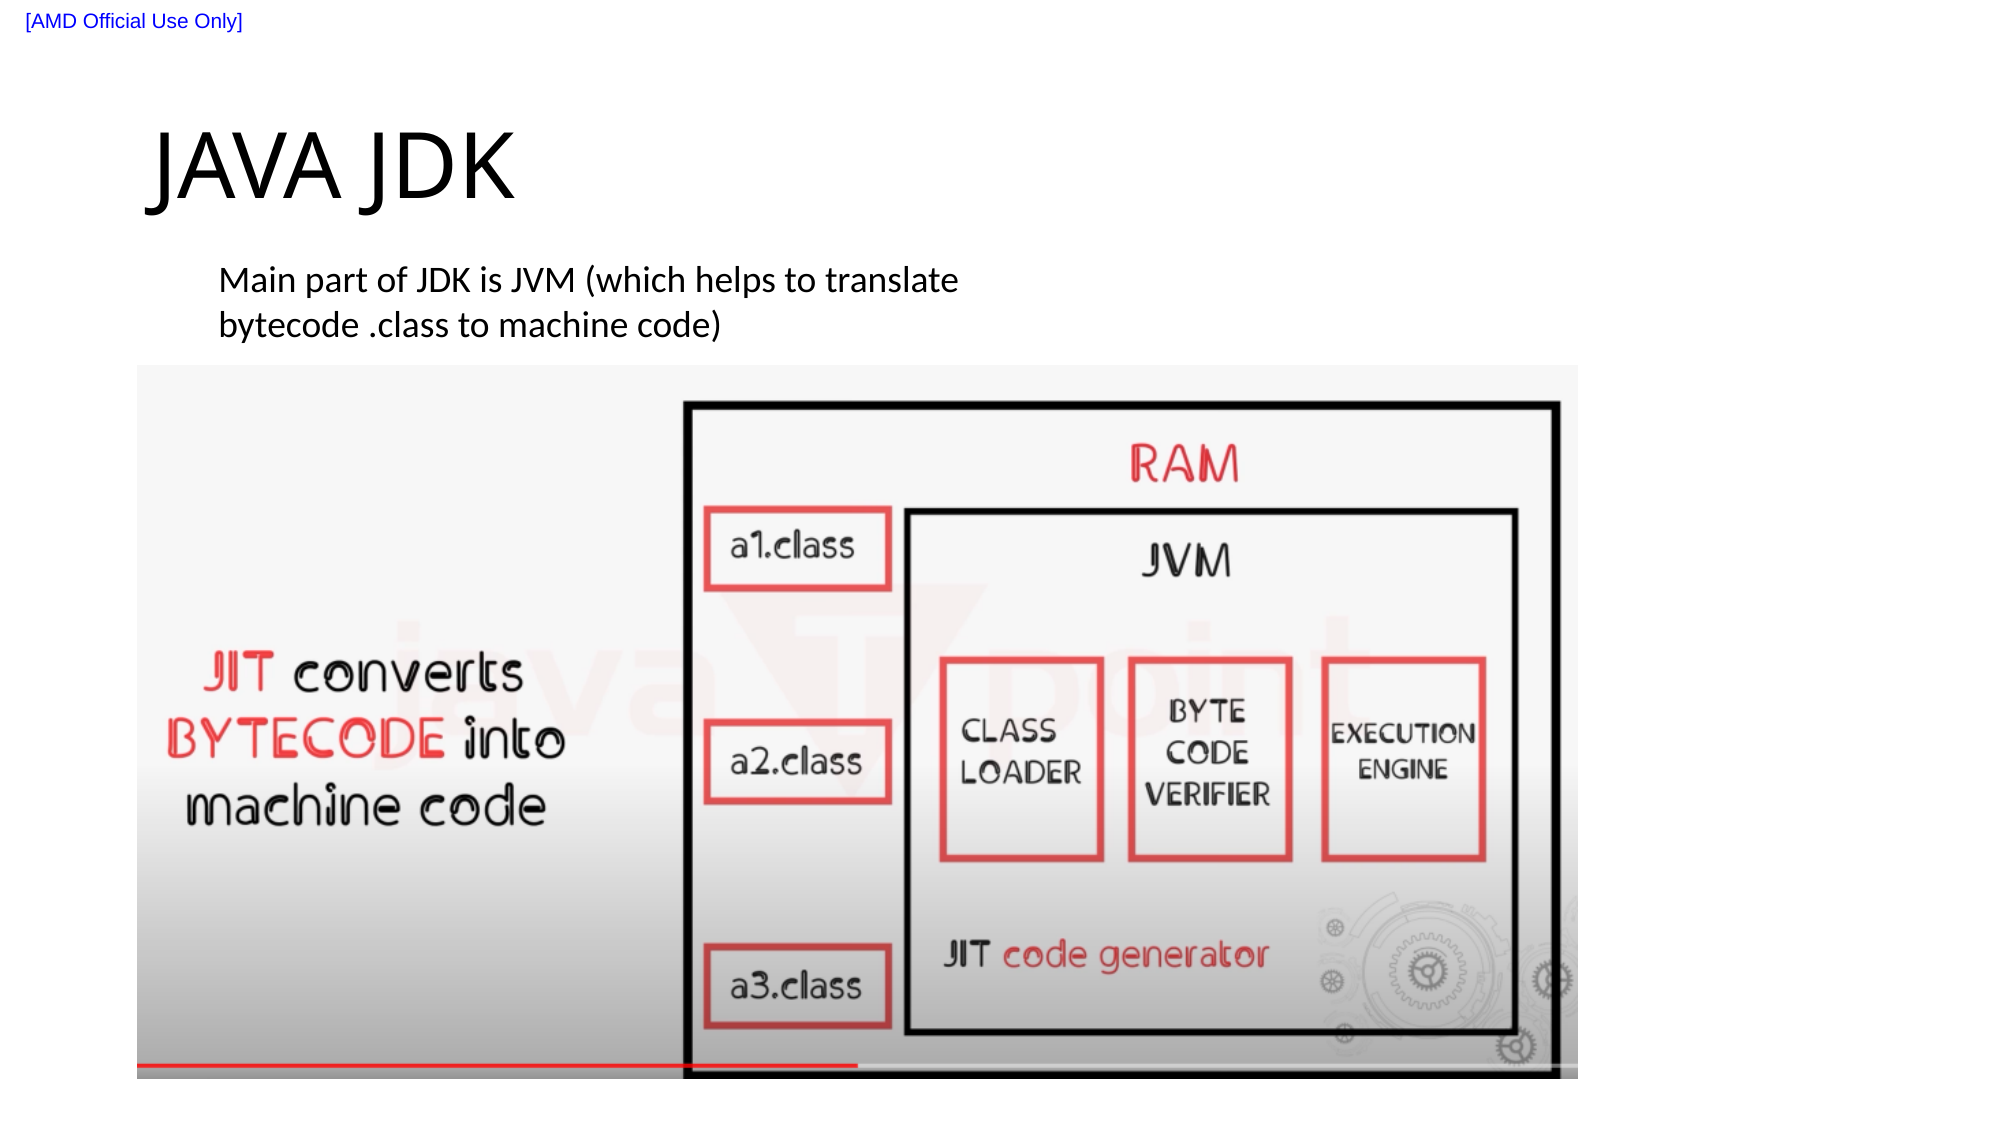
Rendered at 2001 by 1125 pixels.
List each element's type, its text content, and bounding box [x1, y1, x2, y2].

title JAVA JDK [137, 59, 1863, 278]
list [137, 365, 1578, 1079]
text_box Main part of JDK is JVM (which helps to translate bytecode .class to machine code) [203, 247, 1179, 353]
